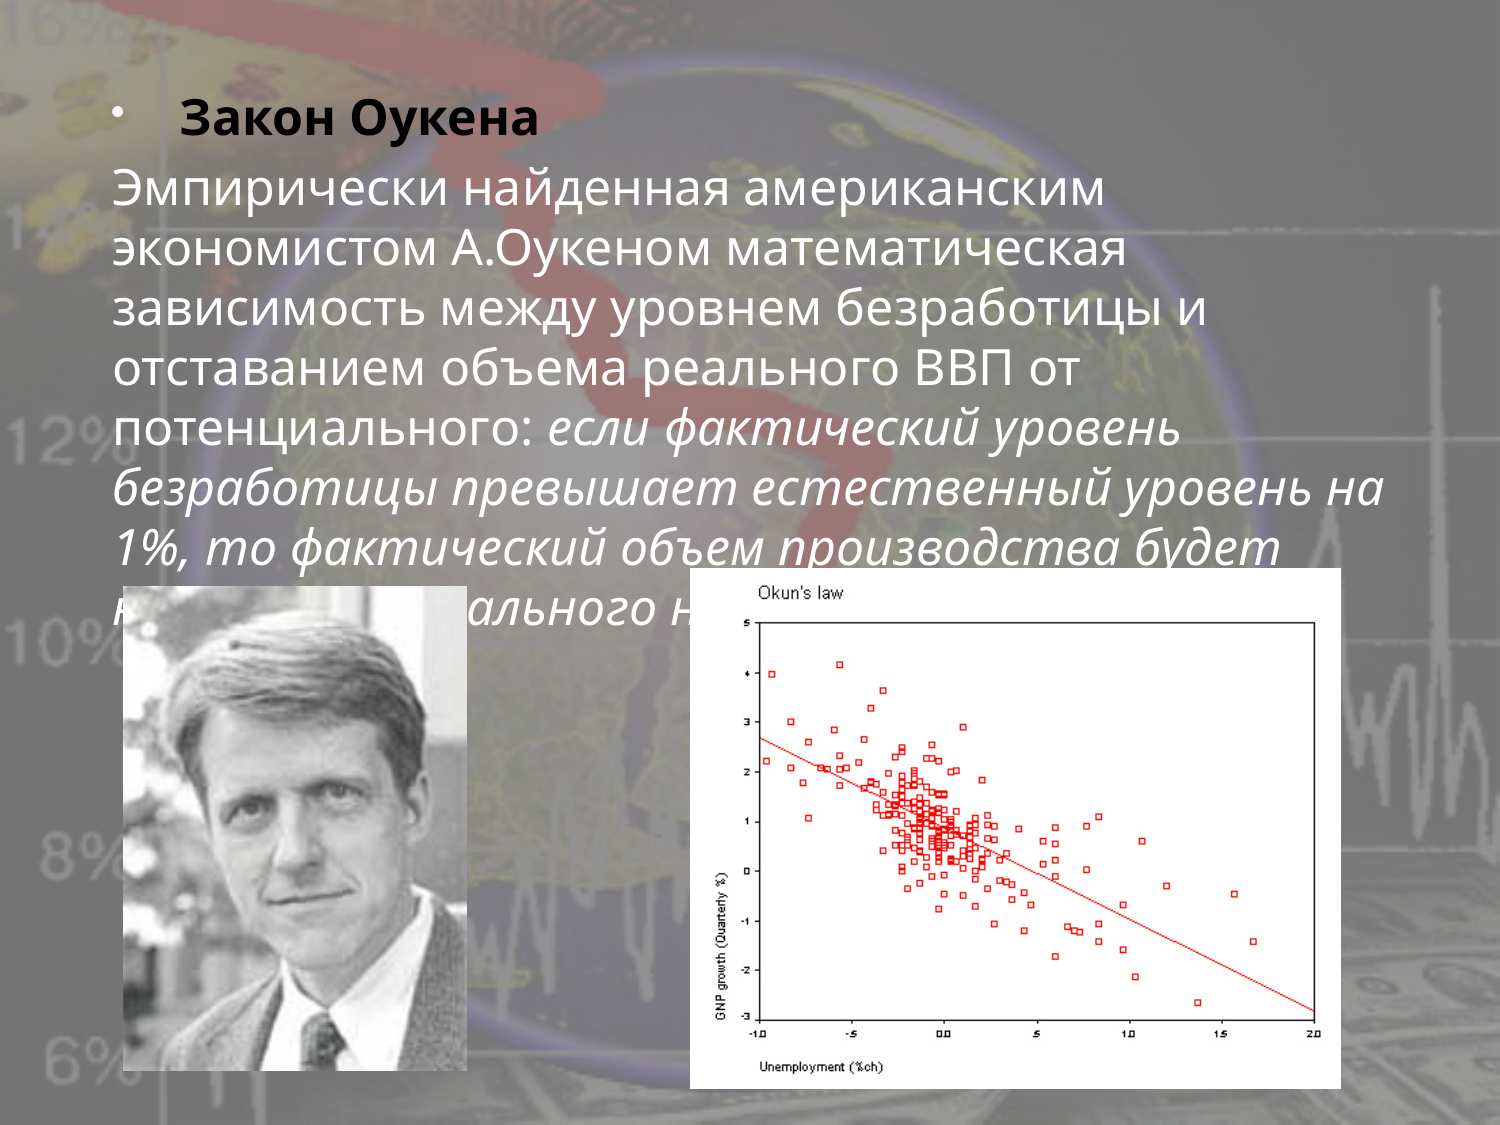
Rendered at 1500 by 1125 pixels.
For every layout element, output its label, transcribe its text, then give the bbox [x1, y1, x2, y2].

list Закон Оукена Эмпирически найденная американским экономистом А.Оукеном математическая зависимость между уровнем безработицы и отставанием объема реального ВВП от потенциального: если фактический уровень безработицы превышает естественный уровень на 1%, то фактический объем производства будет ниже потенциального на β%. [75, 78, 1425, 1035]
picture [0, 0, 1500, 1125]
